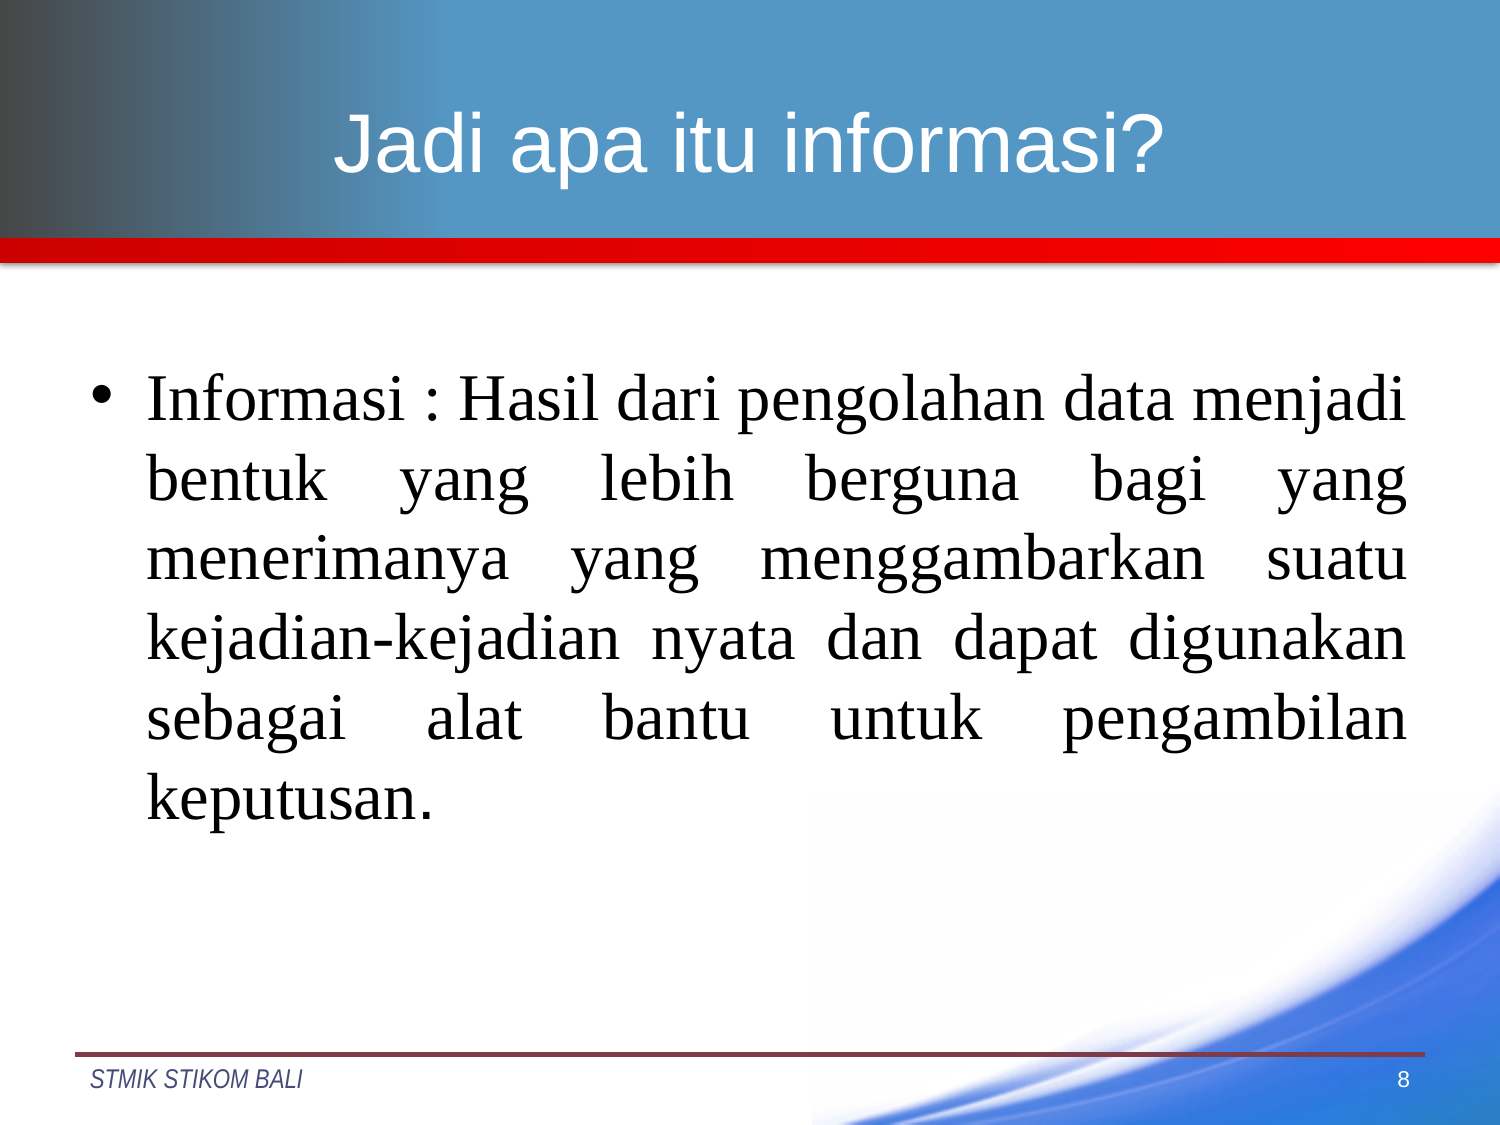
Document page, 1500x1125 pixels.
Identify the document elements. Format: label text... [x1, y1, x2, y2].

list Informasi : Hasil dari pengolahan data menjadi bentuk yang lebih berguna bagi yang menerimanya yang menggambarkan suatu kejadian-kejadian nyata dan dapat digunakan sebagai alat bantu untuk pengambilan keputusan. [75, 262, 1425, 1038]
slide_number 8 [1125, 1054, 1425, 1103]
picture [812, 791, 1500, 1125]
title Jadi apa itu informasi? [75, 45, 1425, 233]
